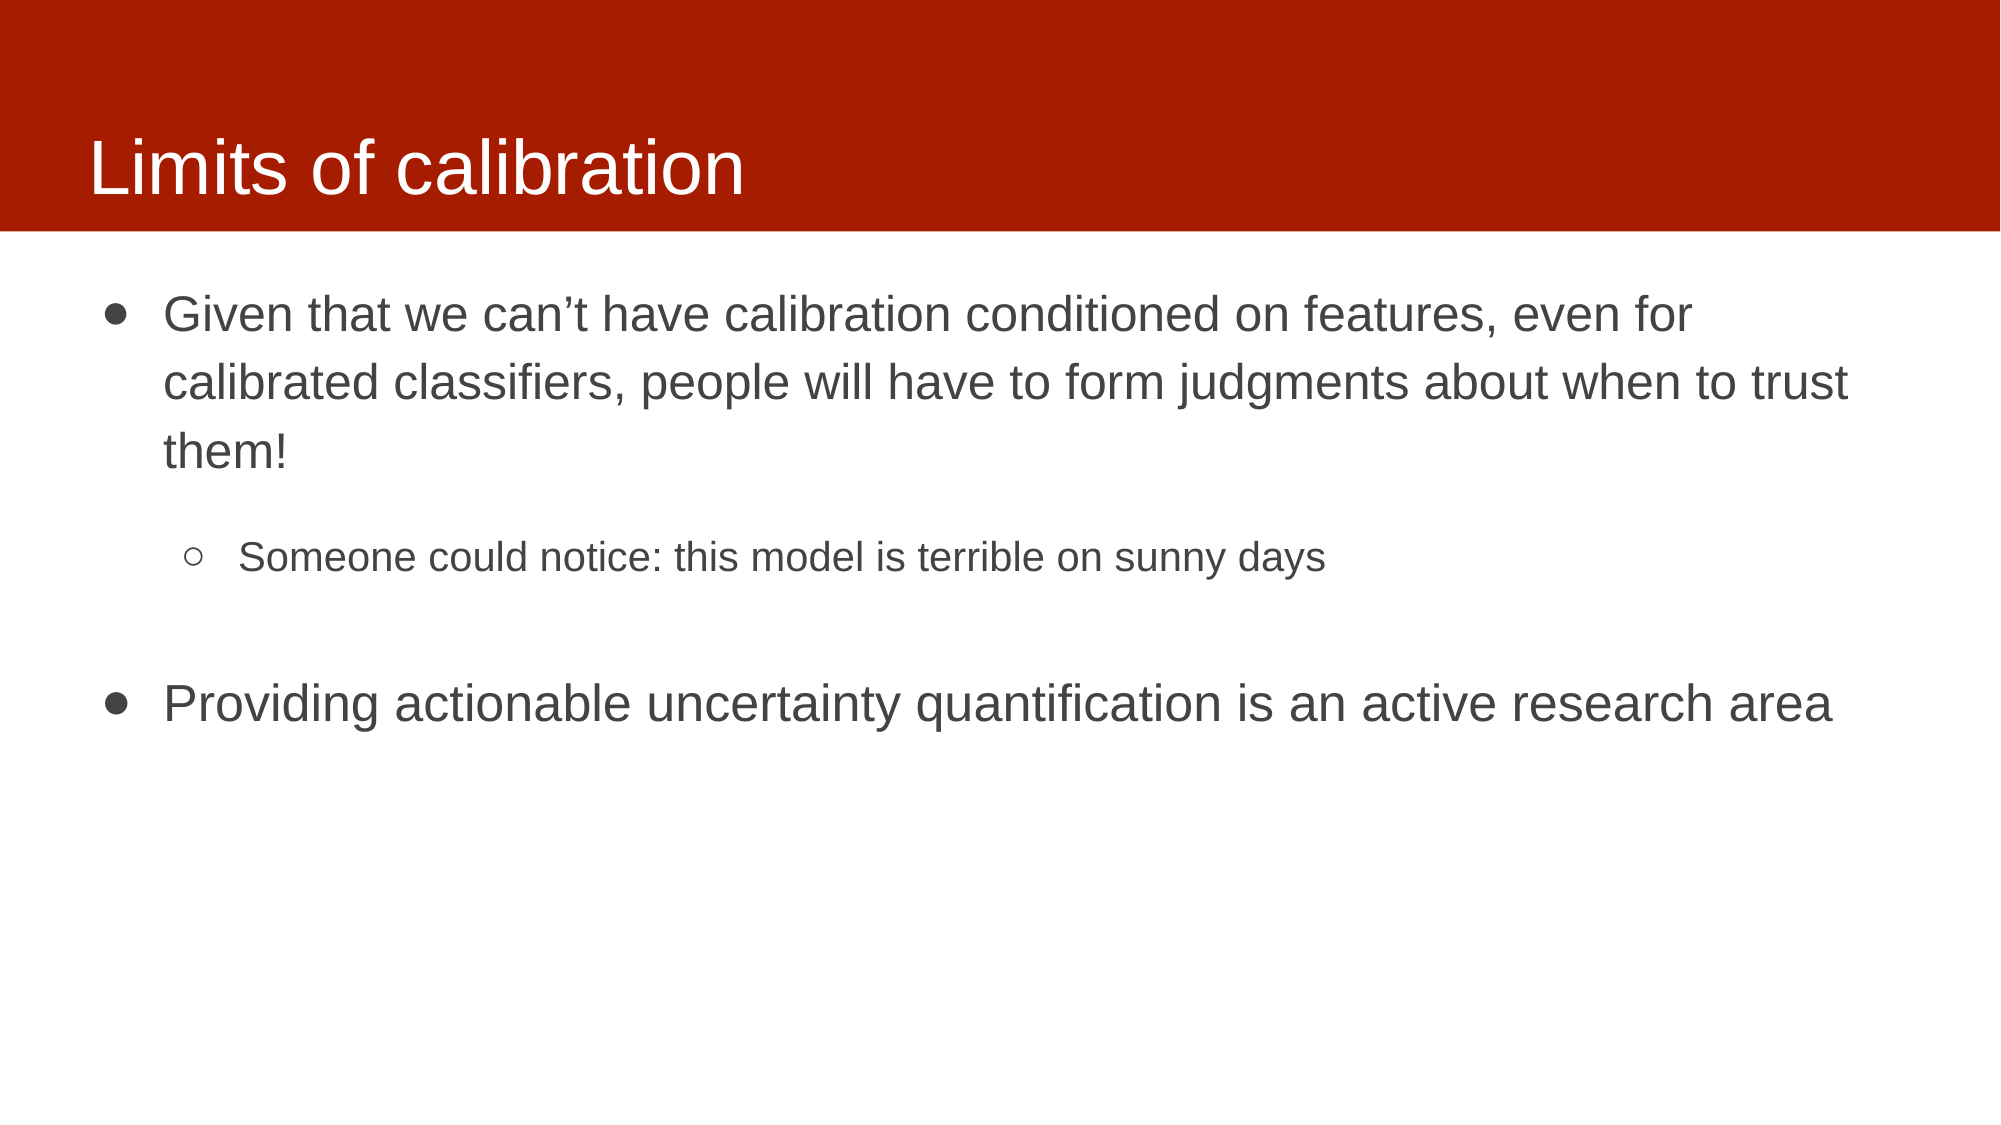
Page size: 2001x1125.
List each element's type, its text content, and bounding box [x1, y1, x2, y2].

title Limits of calibration [68, 97, 1932, 223]
list Given that we can’t have calibration conditioned on features, even for calibrated classifiers, people will have to form judgments about when to trust them! Someone could notice: this model is terrible on sunny days Providing actionable uncertainty quantification is an active research area [68, 252, 1932, 1000]
